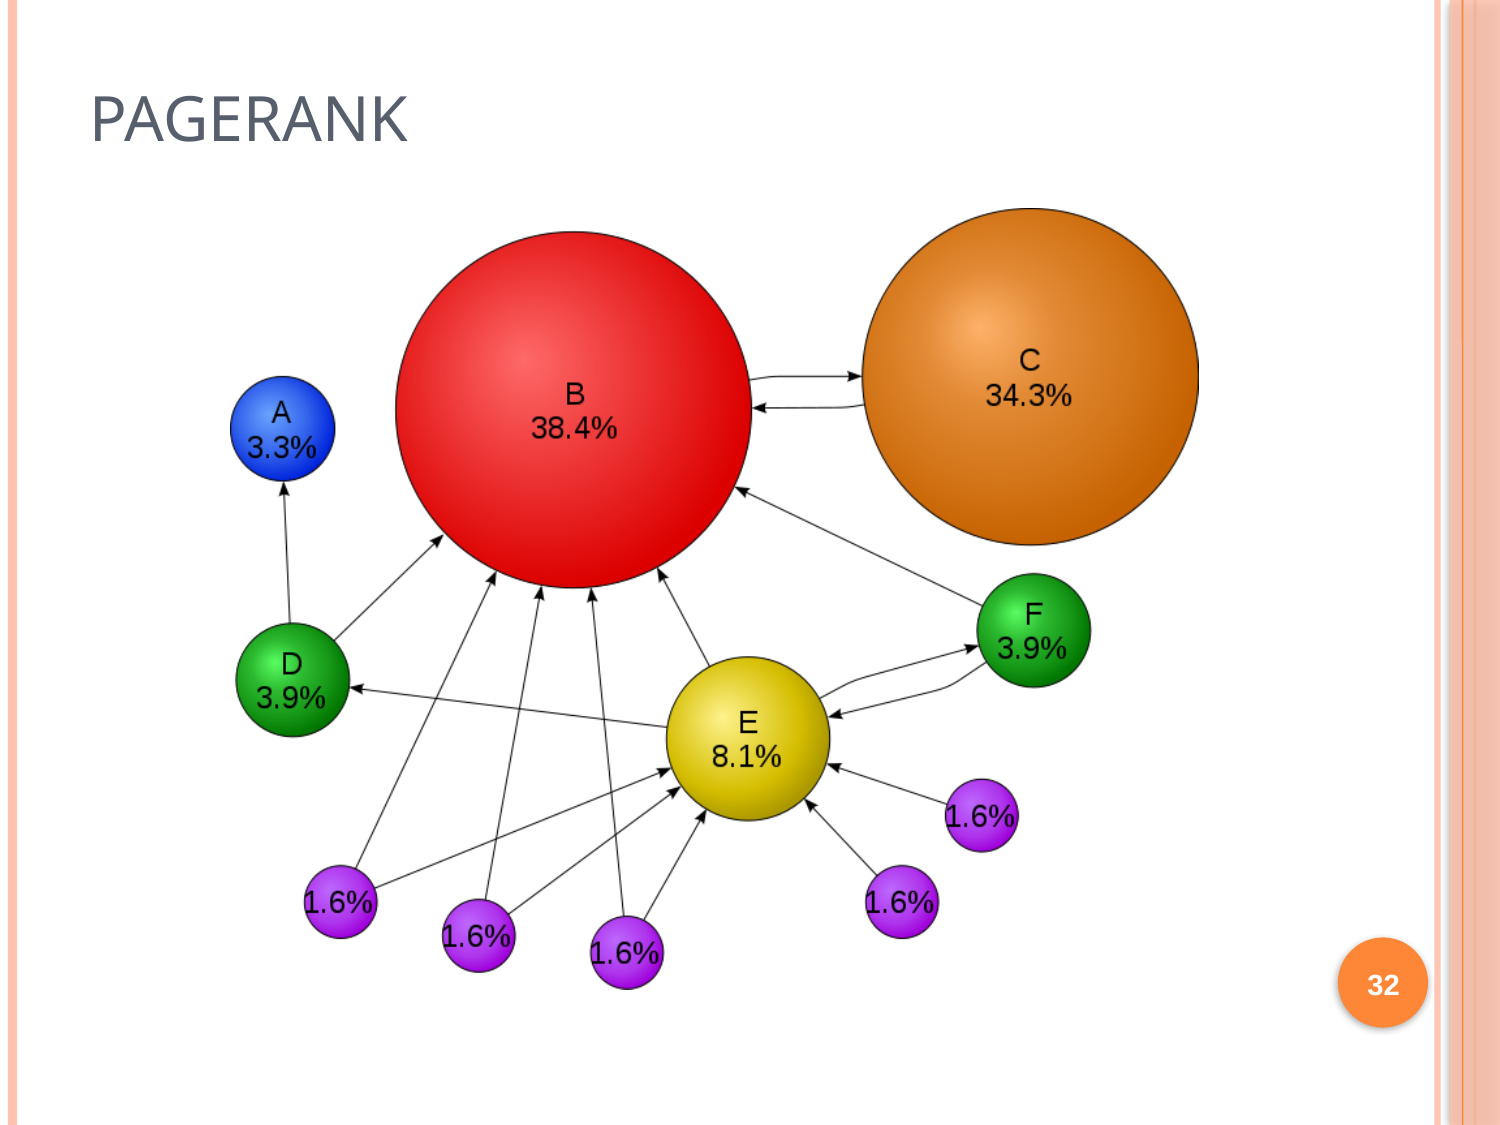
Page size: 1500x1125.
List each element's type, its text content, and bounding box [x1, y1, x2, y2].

slide_number 32 [1333, 940, 1434, 1026]
title PageRank [75, 45, 1300, 161]
picture [229, 207, 1200, 990]
